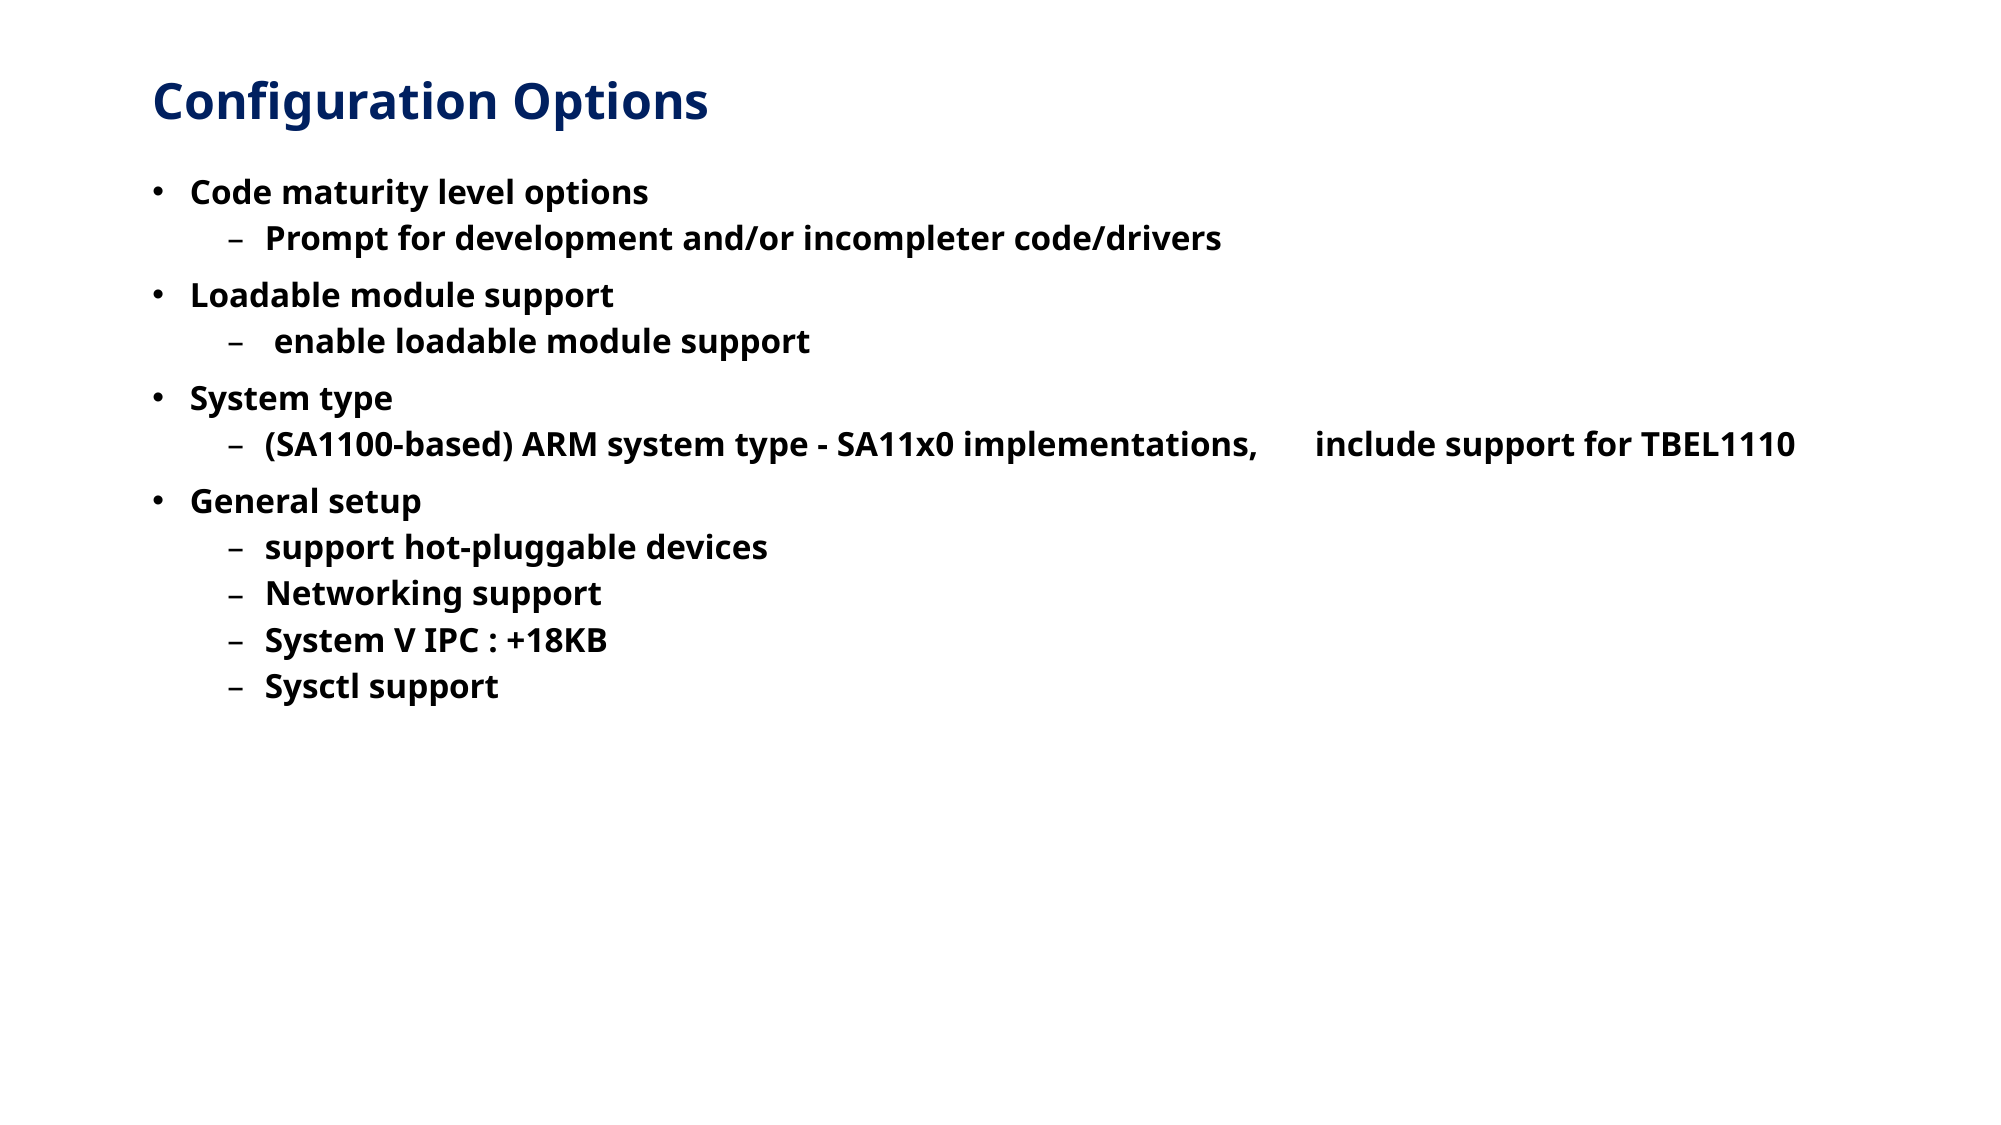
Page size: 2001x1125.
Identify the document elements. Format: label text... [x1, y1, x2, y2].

title Configuration Options [137, 67, 1863, 139]
list Code maturity level options Prompt for development and/or incompleter code/drivers Loadable module support enable loadable module support System type (SA1100-based) ARM system type - SA11x0 implementations, include support for TBEL1110 General setup support hot-pluggable devices Networking support System V IPC : +18KB Sysctl support [137, 167, 1863, 1014]
